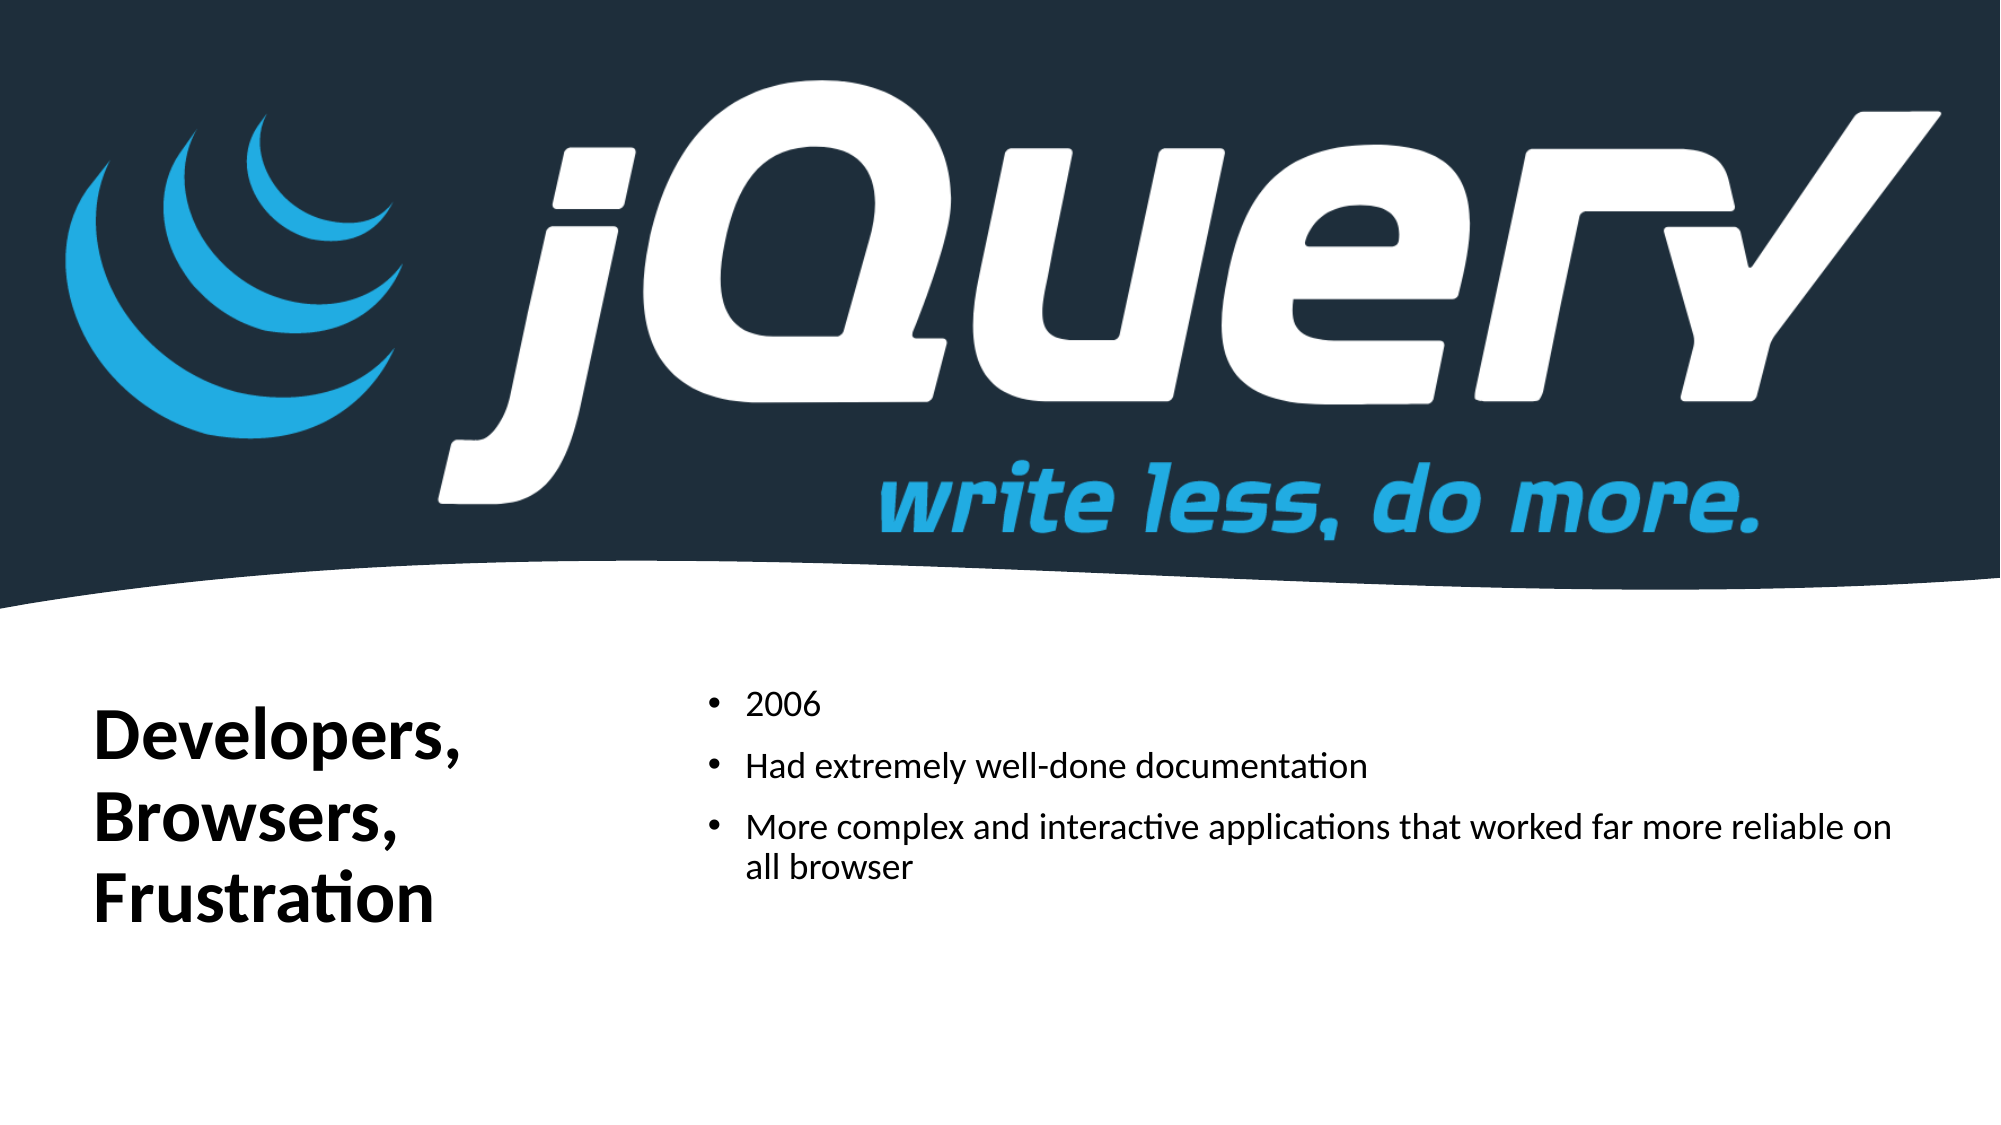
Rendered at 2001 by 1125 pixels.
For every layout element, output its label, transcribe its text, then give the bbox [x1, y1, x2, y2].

picture [0, 0, 2000, 609]
list 2006 Had extremely well-done documentation More complex and interactive applications that worked far more reliable on all browser [692, 615, 1921, 1018]
title Developers, Browsers, Frustration [78, 615, 619, 1018]
